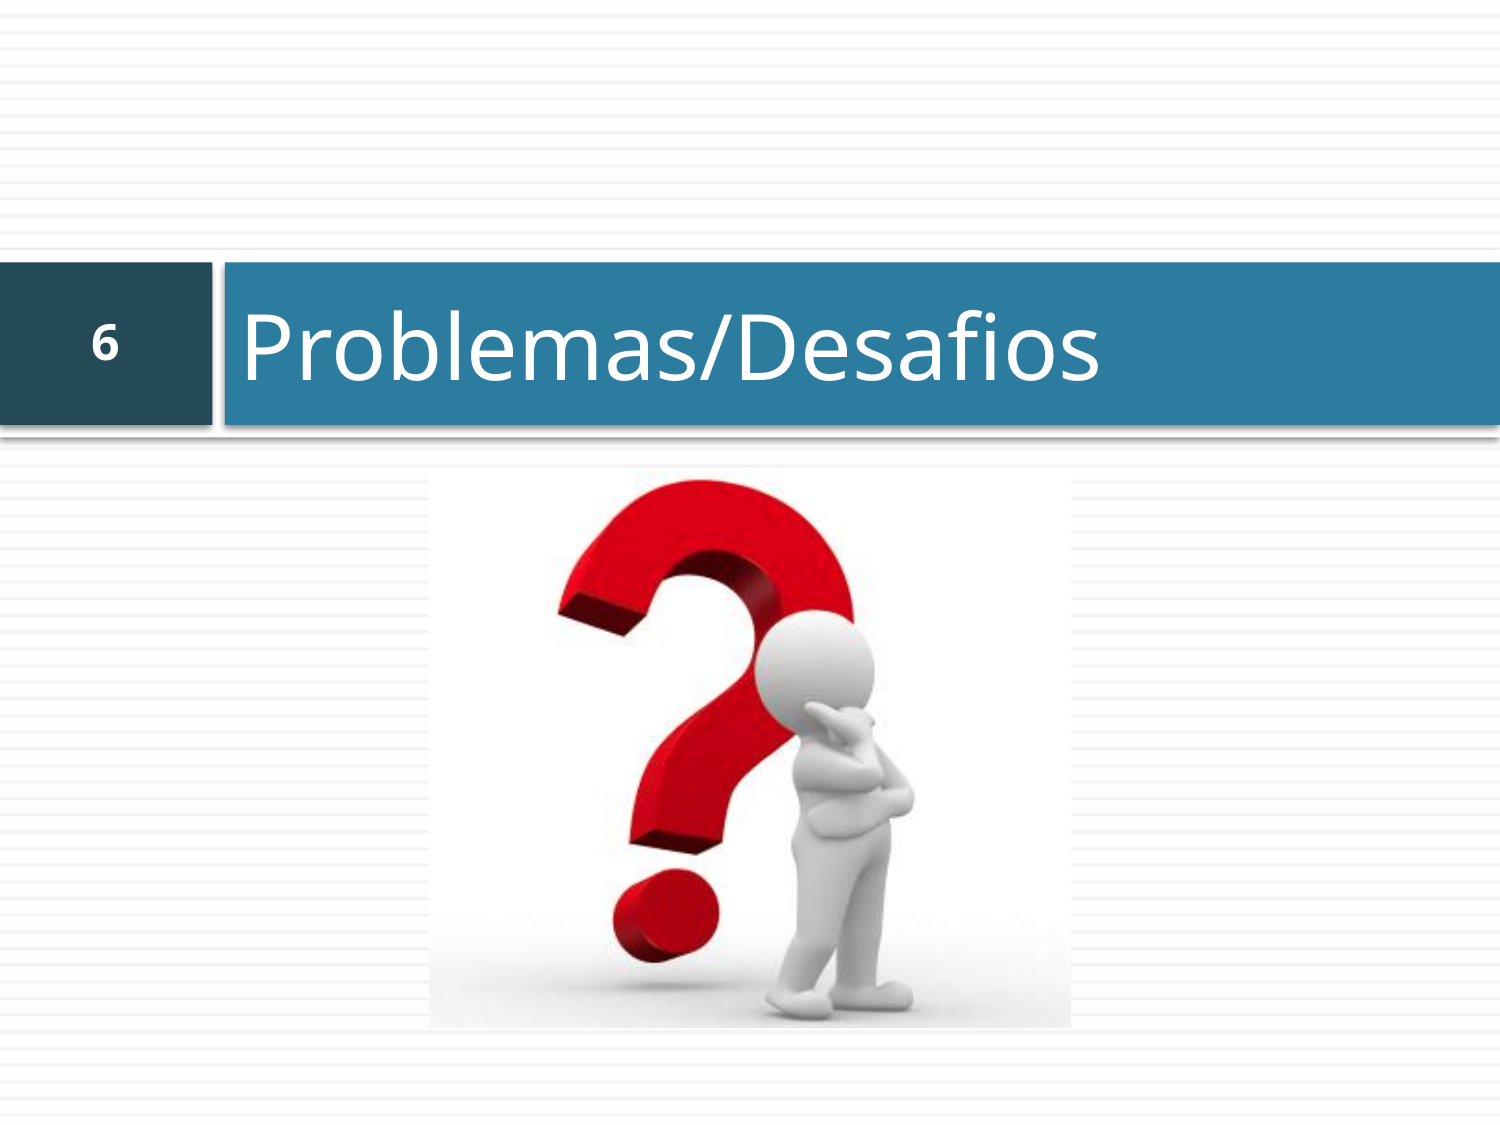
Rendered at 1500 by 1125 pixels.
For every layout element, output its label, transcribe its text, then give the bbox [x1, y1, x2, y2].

slide_number 6 [0, 287, 213, 403]
title Problemas/Desafios [225, 262, 1475, 425]
picture [428, 468, 1072, 1028]
